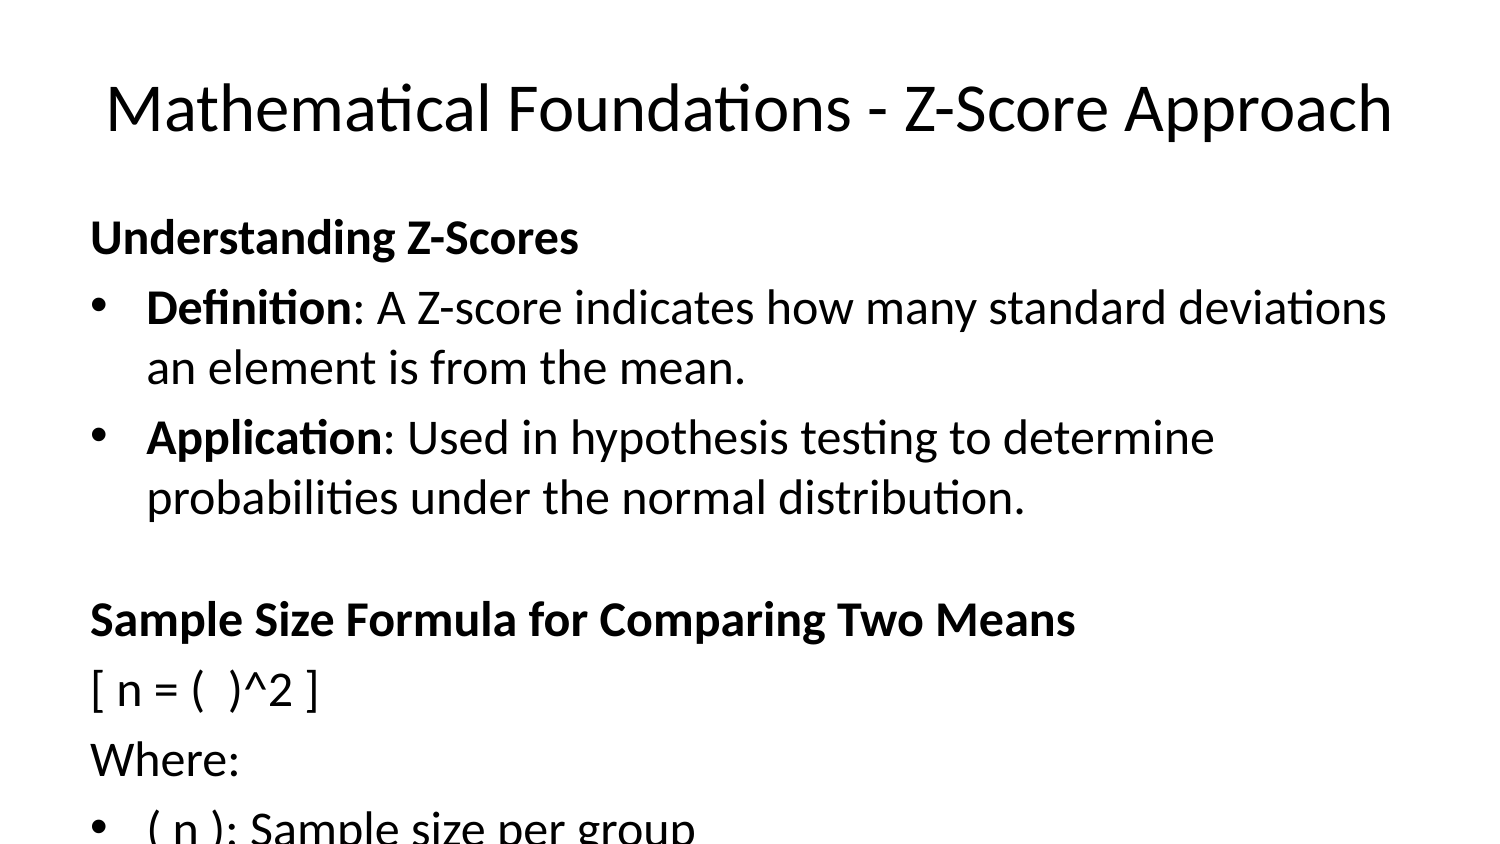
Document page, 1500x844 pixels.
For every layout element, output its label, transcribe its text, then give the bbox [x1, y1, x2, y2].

list Understanding Z-Scores Definition: A Z-score indicates how many standard deviations an element is from the mean. Application: Used in hypothesis testing to determine probabilities under the normal distribution. Sample Size Formula for Comparing Two Means [ n = ( )^2 ] Where: ( n ): Sample size per group ( Z_{1-/2} ): Z-score for the desired significance level (e.g., 1.96 for α = 0.05) ( Z_{1-} ): Z-score for the desired power (e.g., 0.84 for 80% power) ( ): Expected effect size (mean difference) ( ): Standard deviation [75, 196, 1425, 754]
title Mathematical Foundations - Z-Score Approach [75, 33, 1425, 175]
